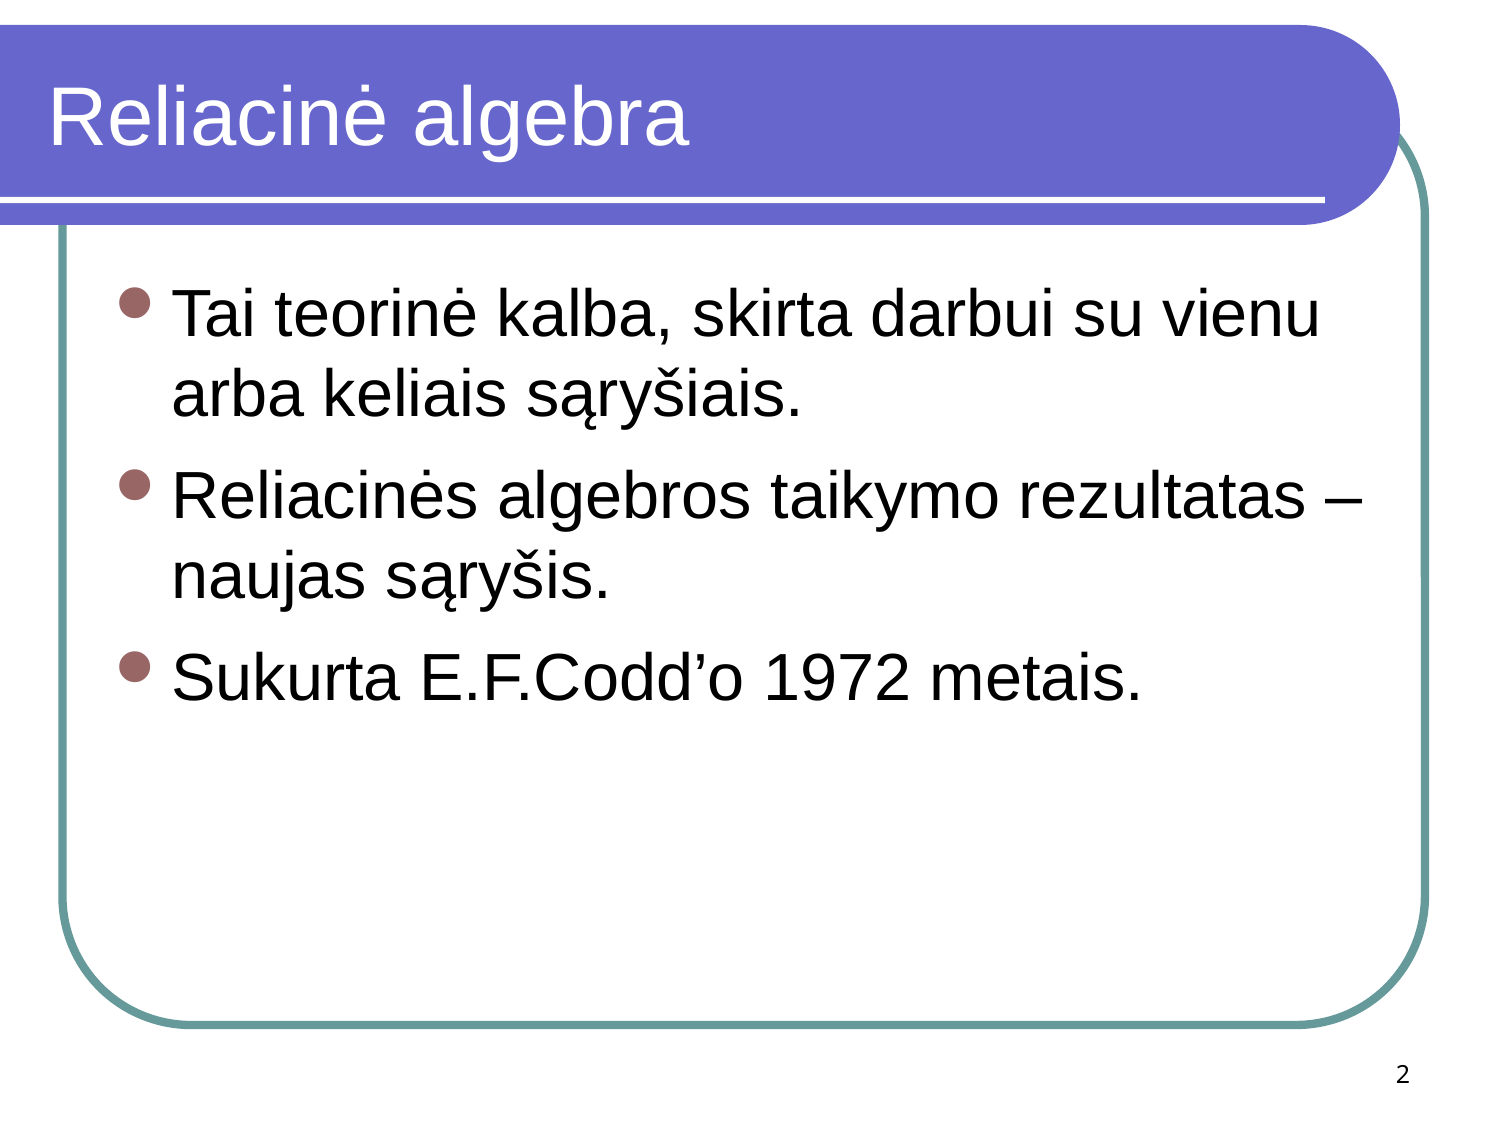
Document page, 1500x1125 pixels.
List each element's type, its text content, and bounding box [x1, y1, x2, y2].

list Tai teorinė kalba, skirta darbui su vienu arba keliais sąryšiais. Reliacinės algebros taikymo rezultatas – naujas sąryšis. Sukurta E.F.Codd’o 1972 metais. [99, 262, 1400, 988]
title Reliacinė algebra [32, 37, 1347, 188]
slide_number 2 [1074, 1025, 1425, 1100]
